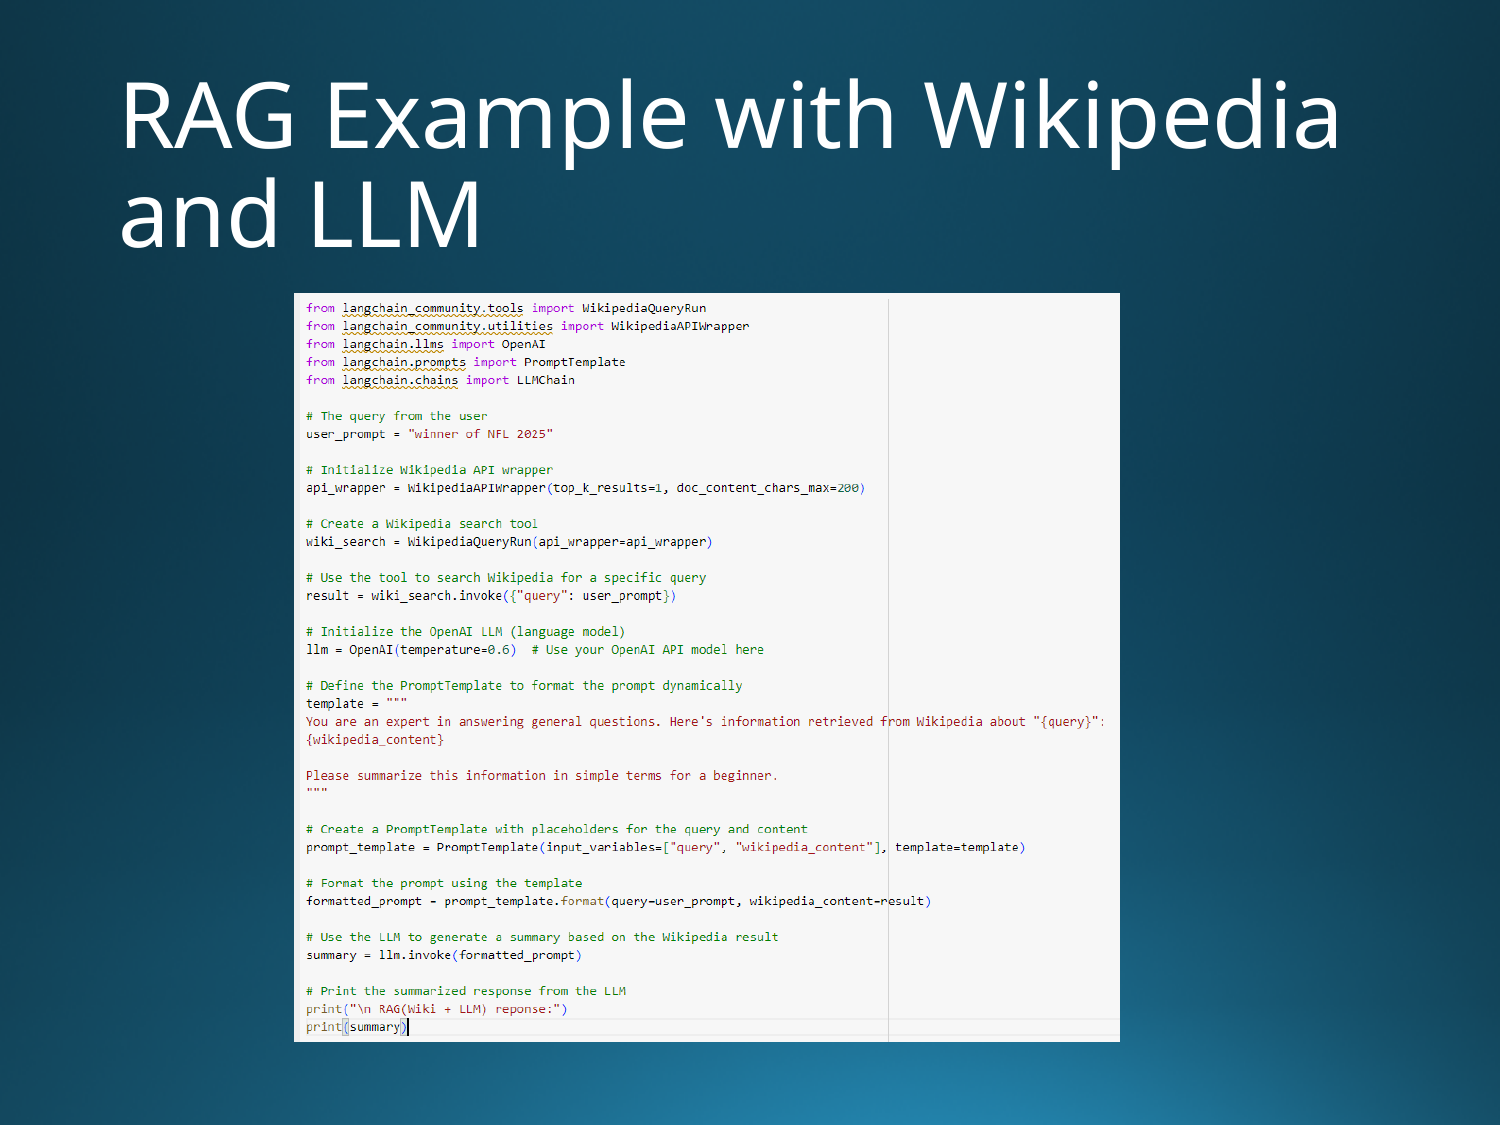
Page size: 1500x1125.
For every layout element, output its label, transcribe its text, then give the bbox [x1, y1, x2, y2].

title RAG Example with Wikipedia and LLM [103, 59, 1397, 278]
picture [0, 0, 1500, 1125]
